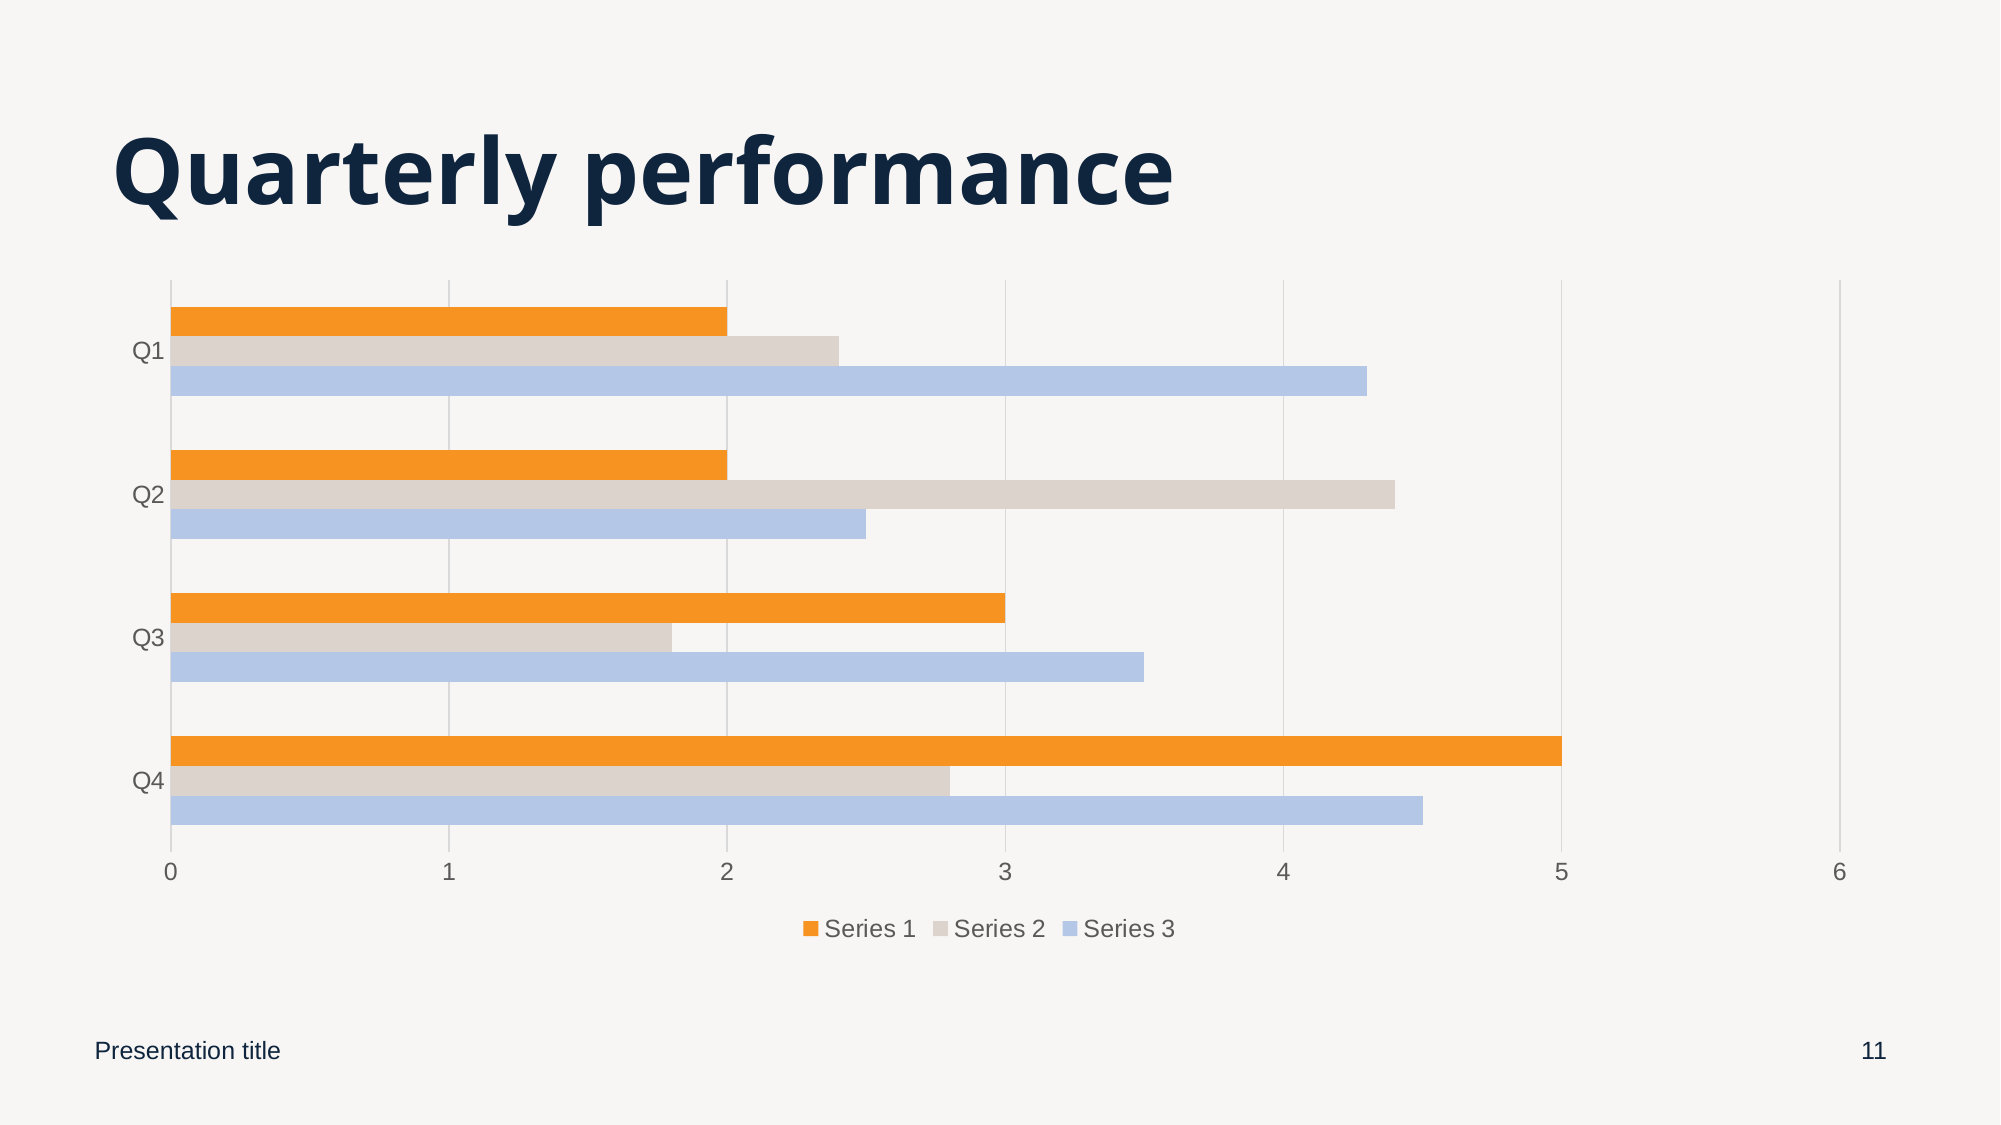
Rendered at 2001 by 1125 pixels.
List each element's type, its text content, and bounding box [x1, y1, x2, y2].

footer Presentation title [79, 1020, 755, 1080]
chart [96, 265, 1884, 949]
slide_number ‹#› [1836, 1020, 1912, 1080]
title Quarterly performance [96, 83, 1822, 265]
